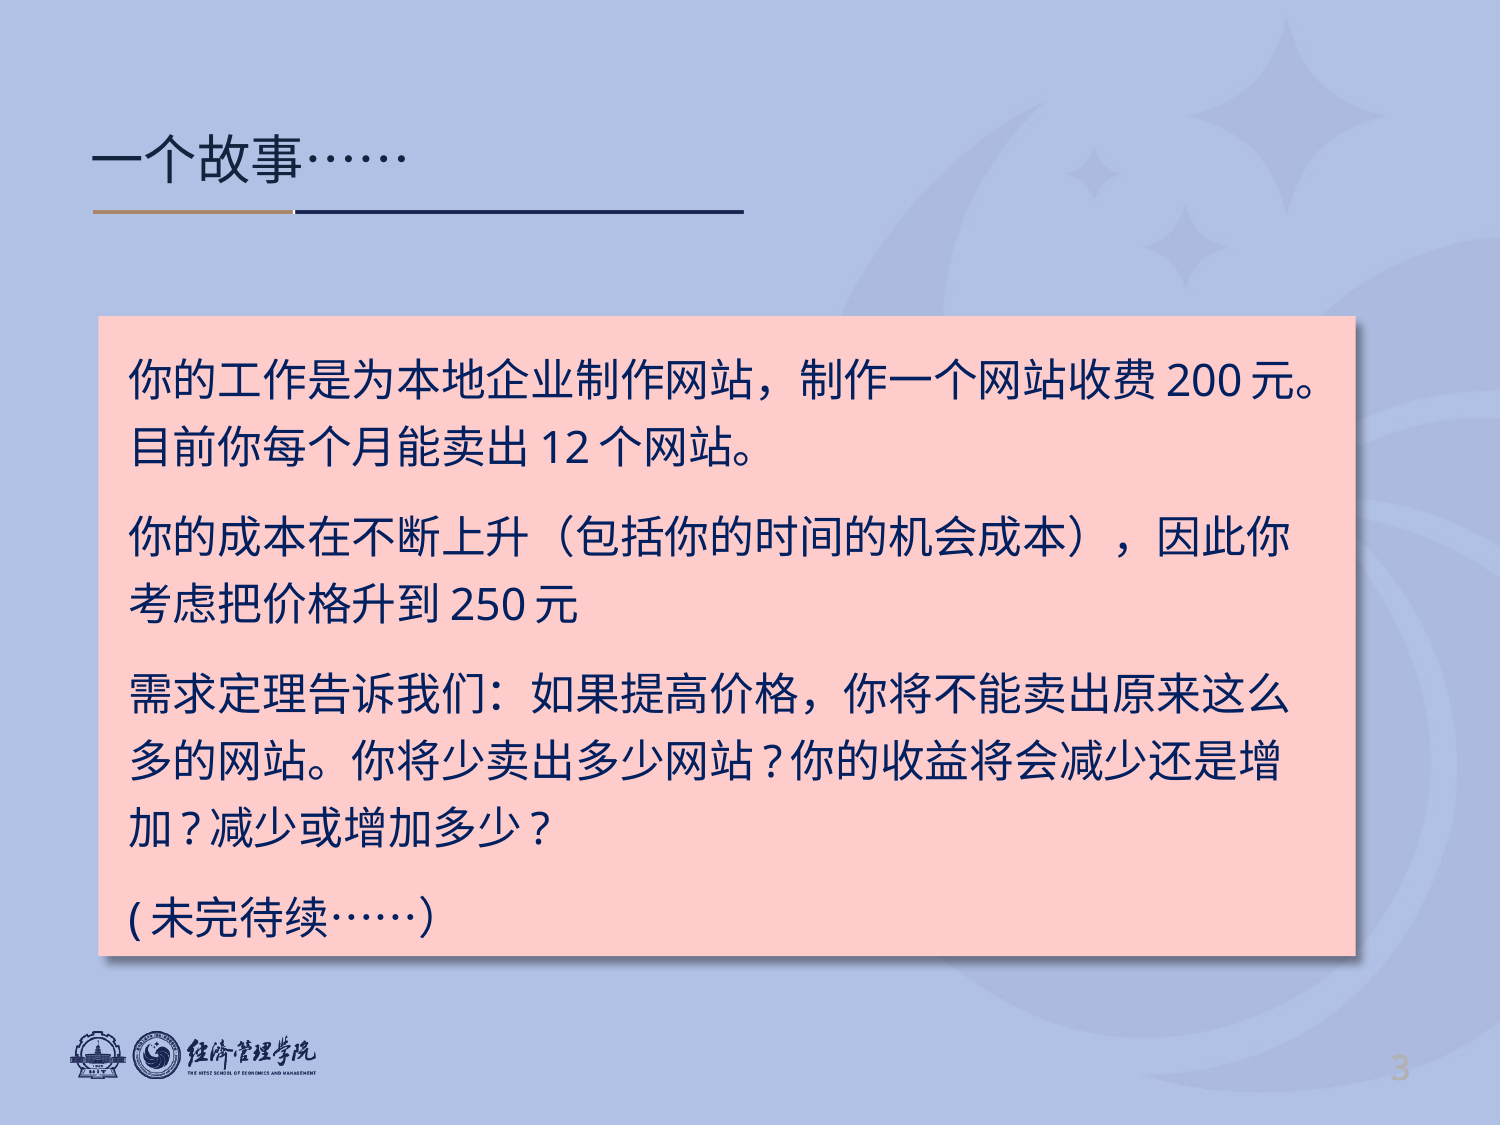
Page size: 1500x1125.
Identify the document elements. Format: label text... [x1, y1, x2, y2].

list 你的工作是为本地企业制作网站，制作一个网站收费200元。目前你每个月能卖出12个网站。 你的成本在不断上升（包括你的时间的机会成本），因此你考虑把价格升到250元 需求定理告诉我们：如果提高价格，你将不能卖出原来这么多的网站。你将少卖出多少网站?你的收益将会减少还是增加?减少或增加多少? (未完待续……） [98, 316, 1356, 957]
picture [0, 0, 1500, 1125]
text_box 2 [1237, 1037, 1425, 1101]
title 一个故事…… [44, 97, 458, 218]
